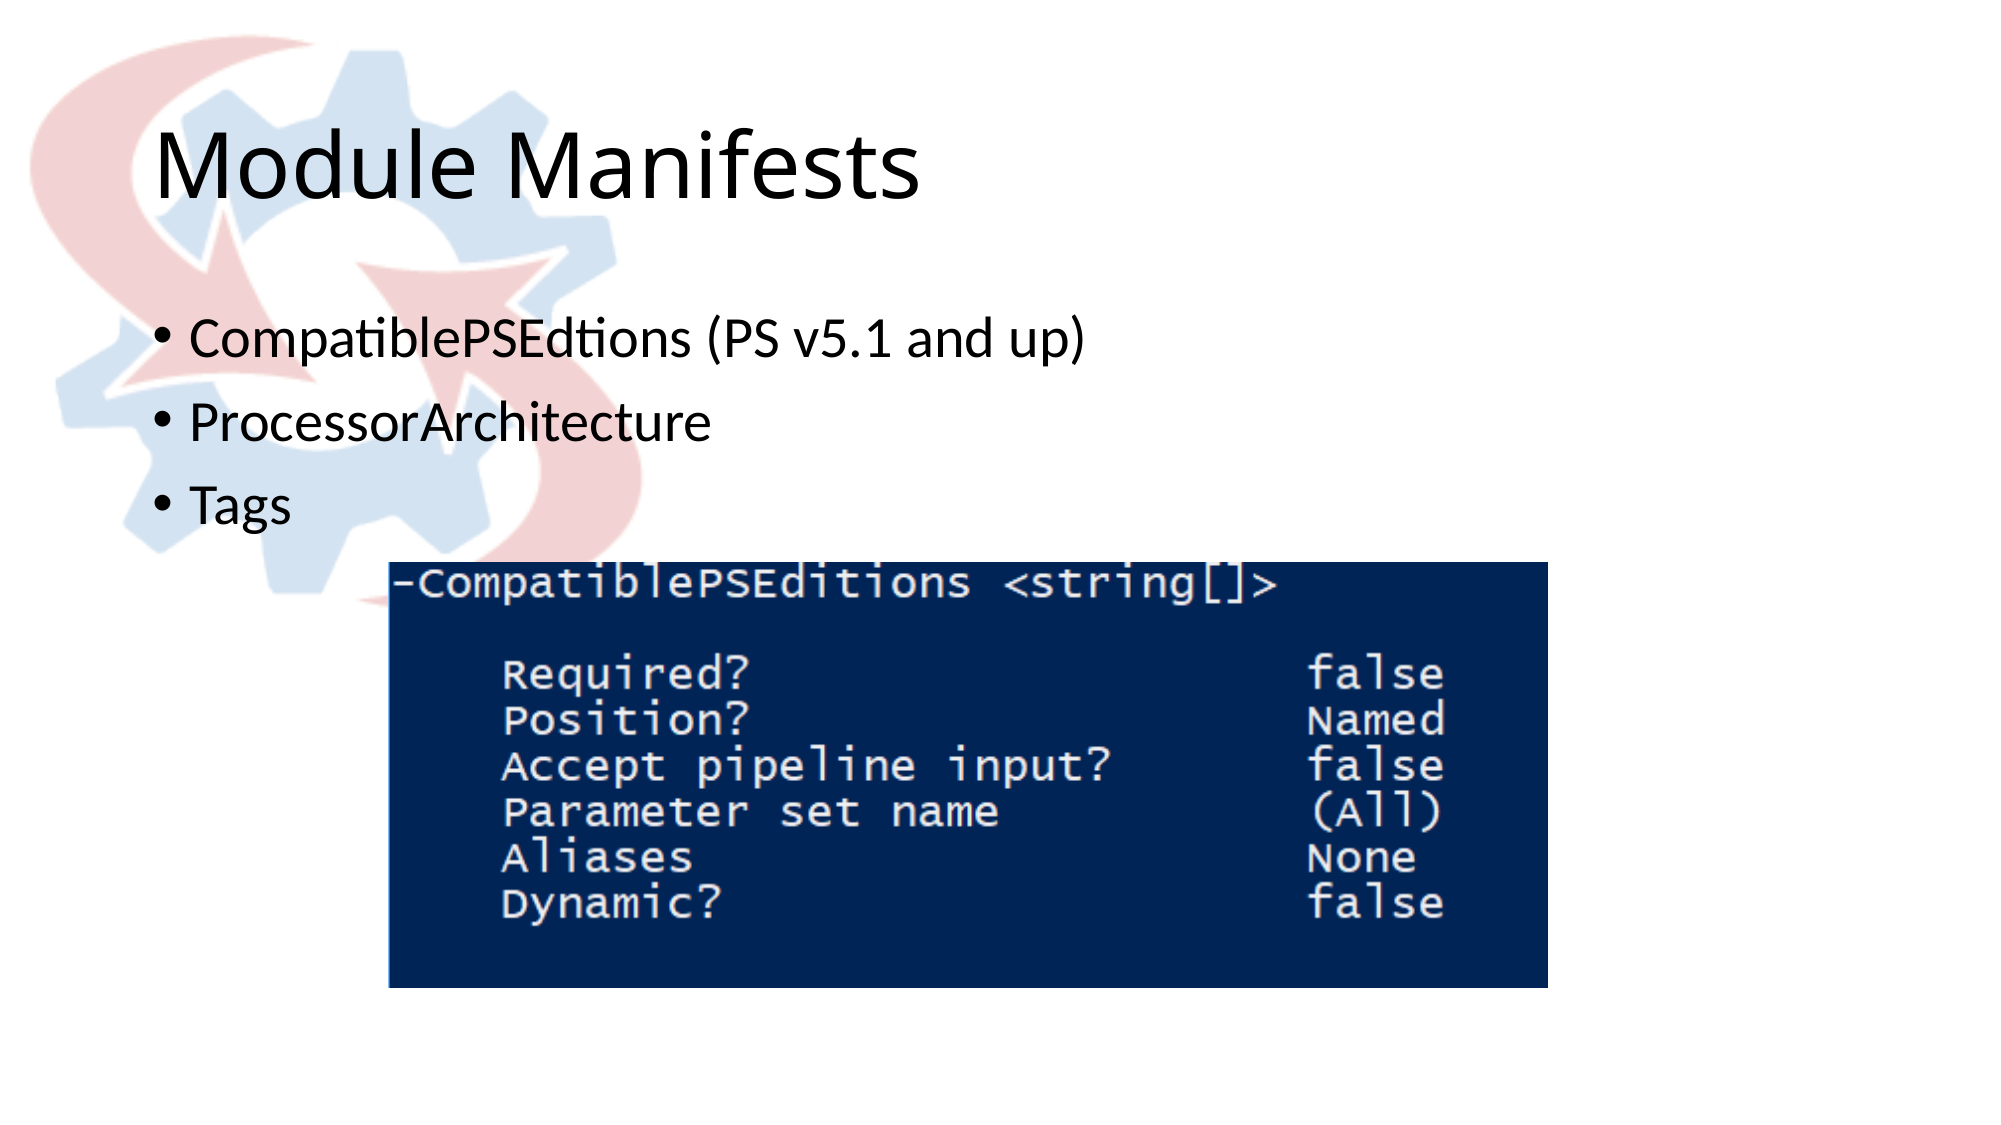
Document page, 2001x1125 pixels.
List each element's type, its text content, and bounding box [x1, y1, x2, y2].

list CompatiblePSEdtions (PS v5.1 and up) ProcessorArchitecture Tags [137, 299, 1863, 1014]
title Module Manifests [137, 59, 1863, 278]
picture [388, 562, 1548, 988]
